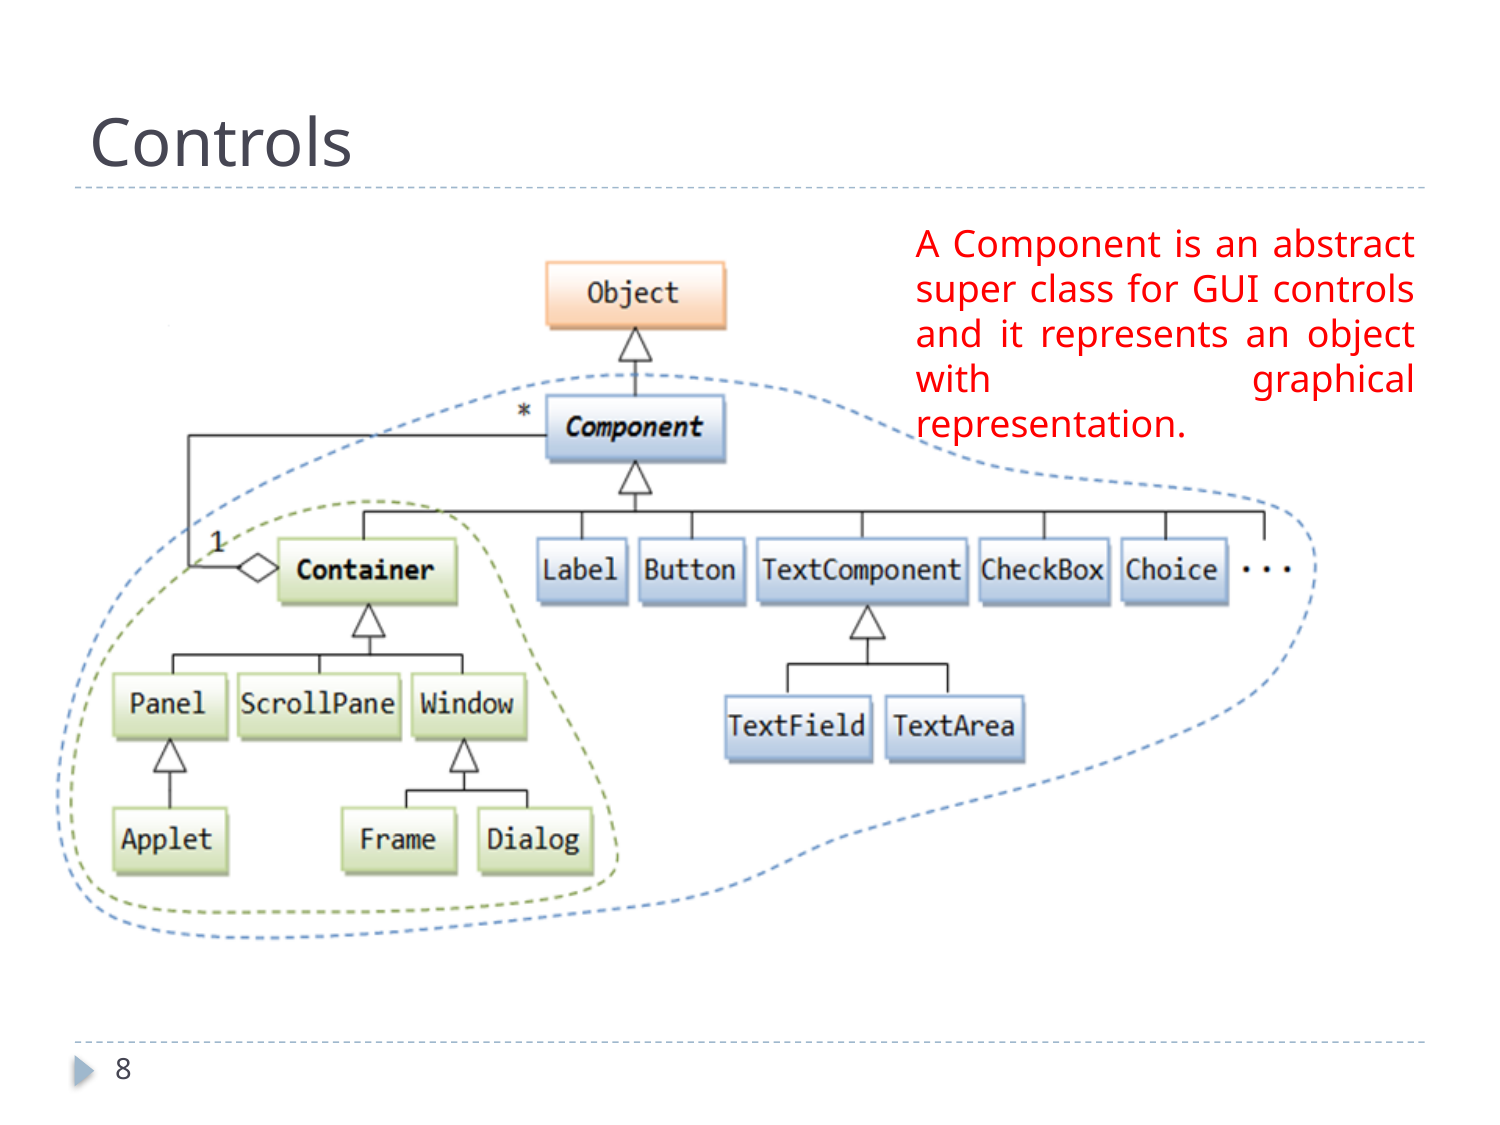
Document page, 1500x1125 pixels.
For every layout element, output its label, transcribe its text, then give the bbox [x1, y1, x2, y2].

picture [26, 246, 1474, 1040]
title Controls [75, 24, 1425, 188]
text_box A Component is an abstract super class for GUI controls and it represents an object with graphical representation. [900, 212, 1431, 246]
slide_number 8 [100, 1053, 426, 1103]
